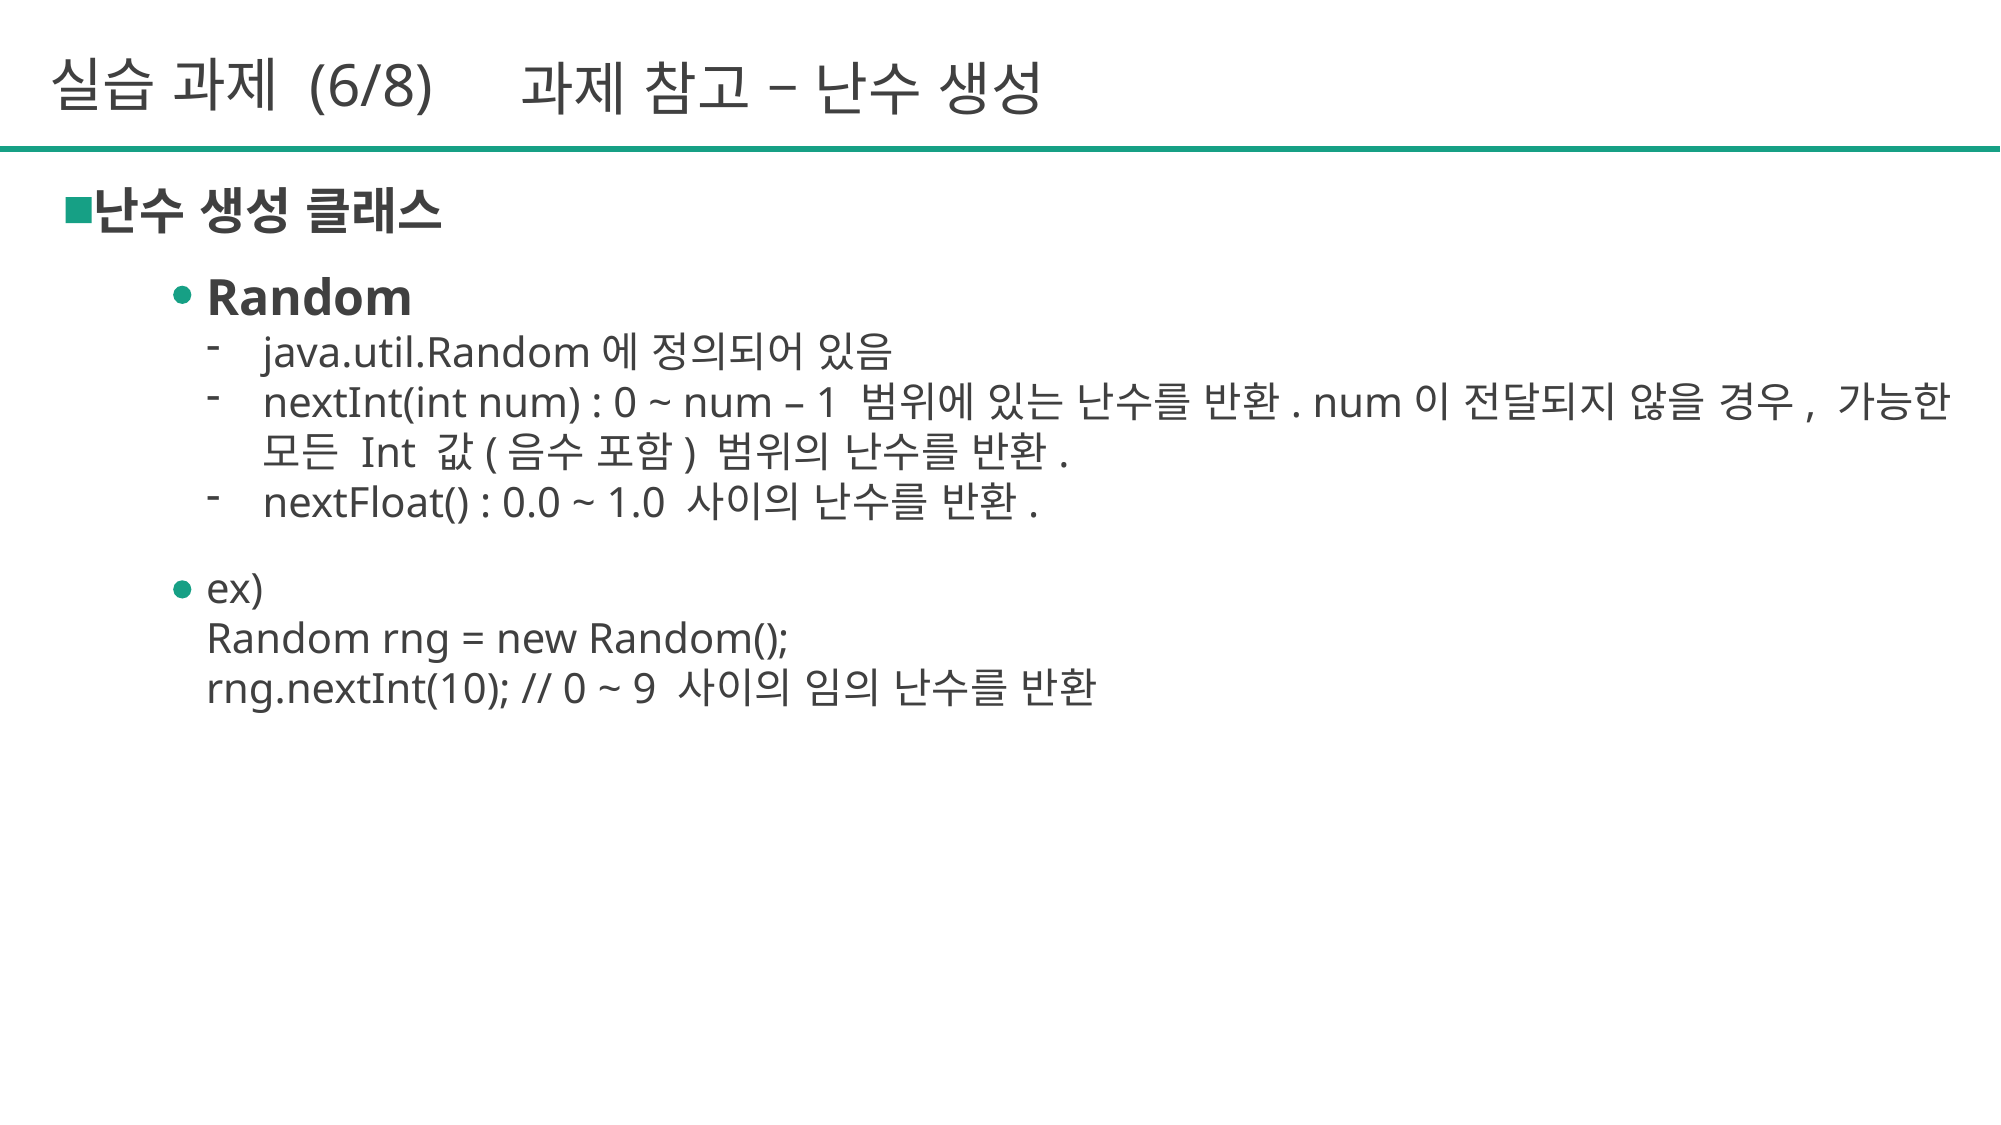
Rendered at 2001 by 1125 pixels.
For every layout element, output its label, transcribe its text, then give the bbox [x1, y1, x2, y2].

text_box Random java.util.Random에 정의되어 있음 nextInt(int num) : 0 ~ num – 1 범위에 있는 난수를 반환. num이 전달되지 않을 경우, 가능한 모든 Int 값(음수 포함) 범위의 난수를 반환. nextFloat() : 0.0 ~ 1.0 사이의 난수를 반환. [191, 258, 1973, 534]
text_box [65, 196, 78, 224]
text_box [172, 284, 191, 306]
text_box 실습 과제 (6/8) [34, 41, 1557, 126]
text_box 난수 생성 클래스 [78, 172, 879, 247]
text_box ex) Random rng = new Random(); rng.nextInt(10); // 0 ~ 9 사이의 임의 난수를 반환 [191, 554, 1886, 720]
text_box [172, 579, 191, 600]
